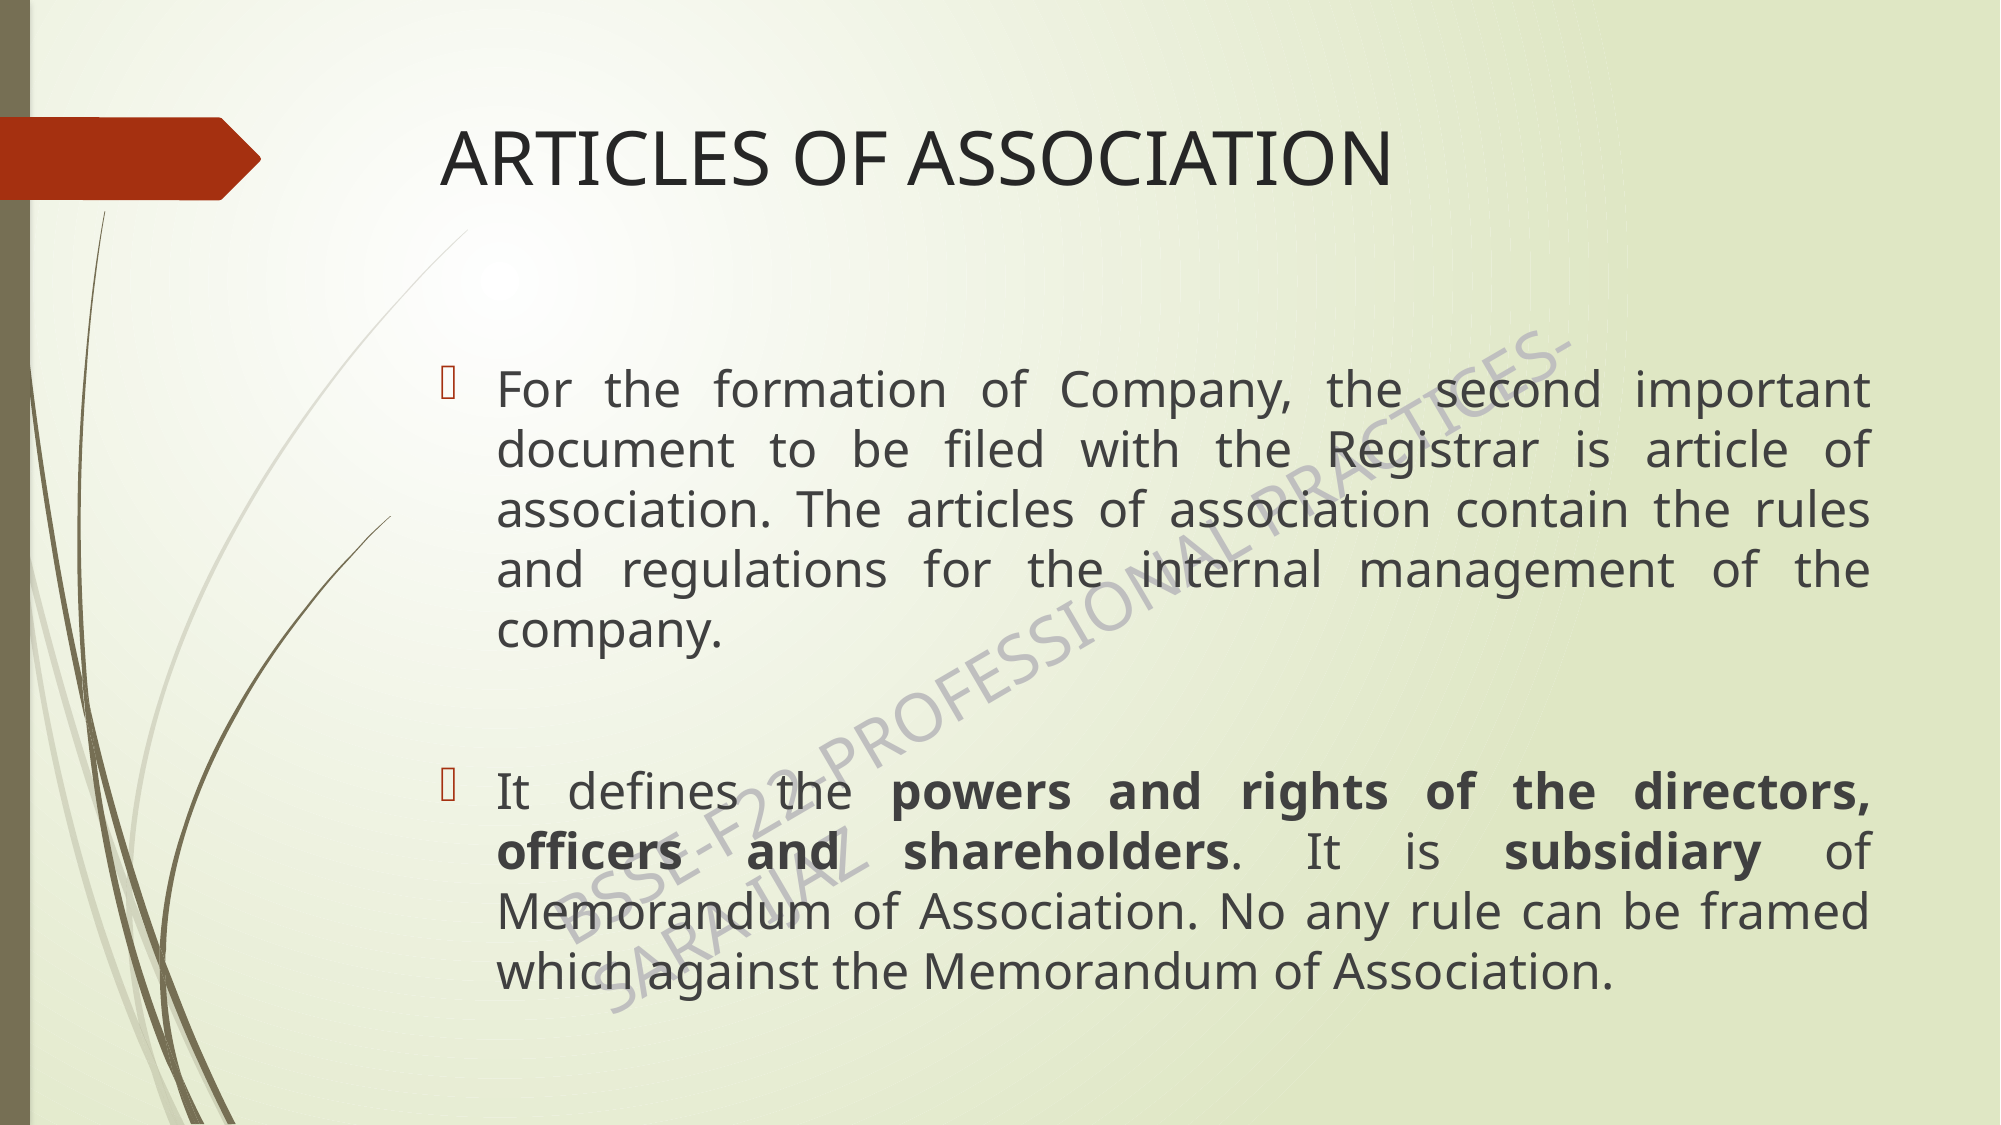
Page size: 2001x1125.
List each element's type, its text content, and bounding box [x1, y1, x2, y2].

title ARTICLES OF ASSOCIATION [425, 102, 1888, 313]
list For the formation of Company, the second important document to be filed with the Registrar is article of association. The articles of association contain the rules and regulations for the internal management of the company. It defines the powers and rights of the directors, officers and shareholders. It is subsidiary of Memorandum of Association. No any rule can be framed which against the Memorandum of Association. [424, 350, 1888, 1023]
